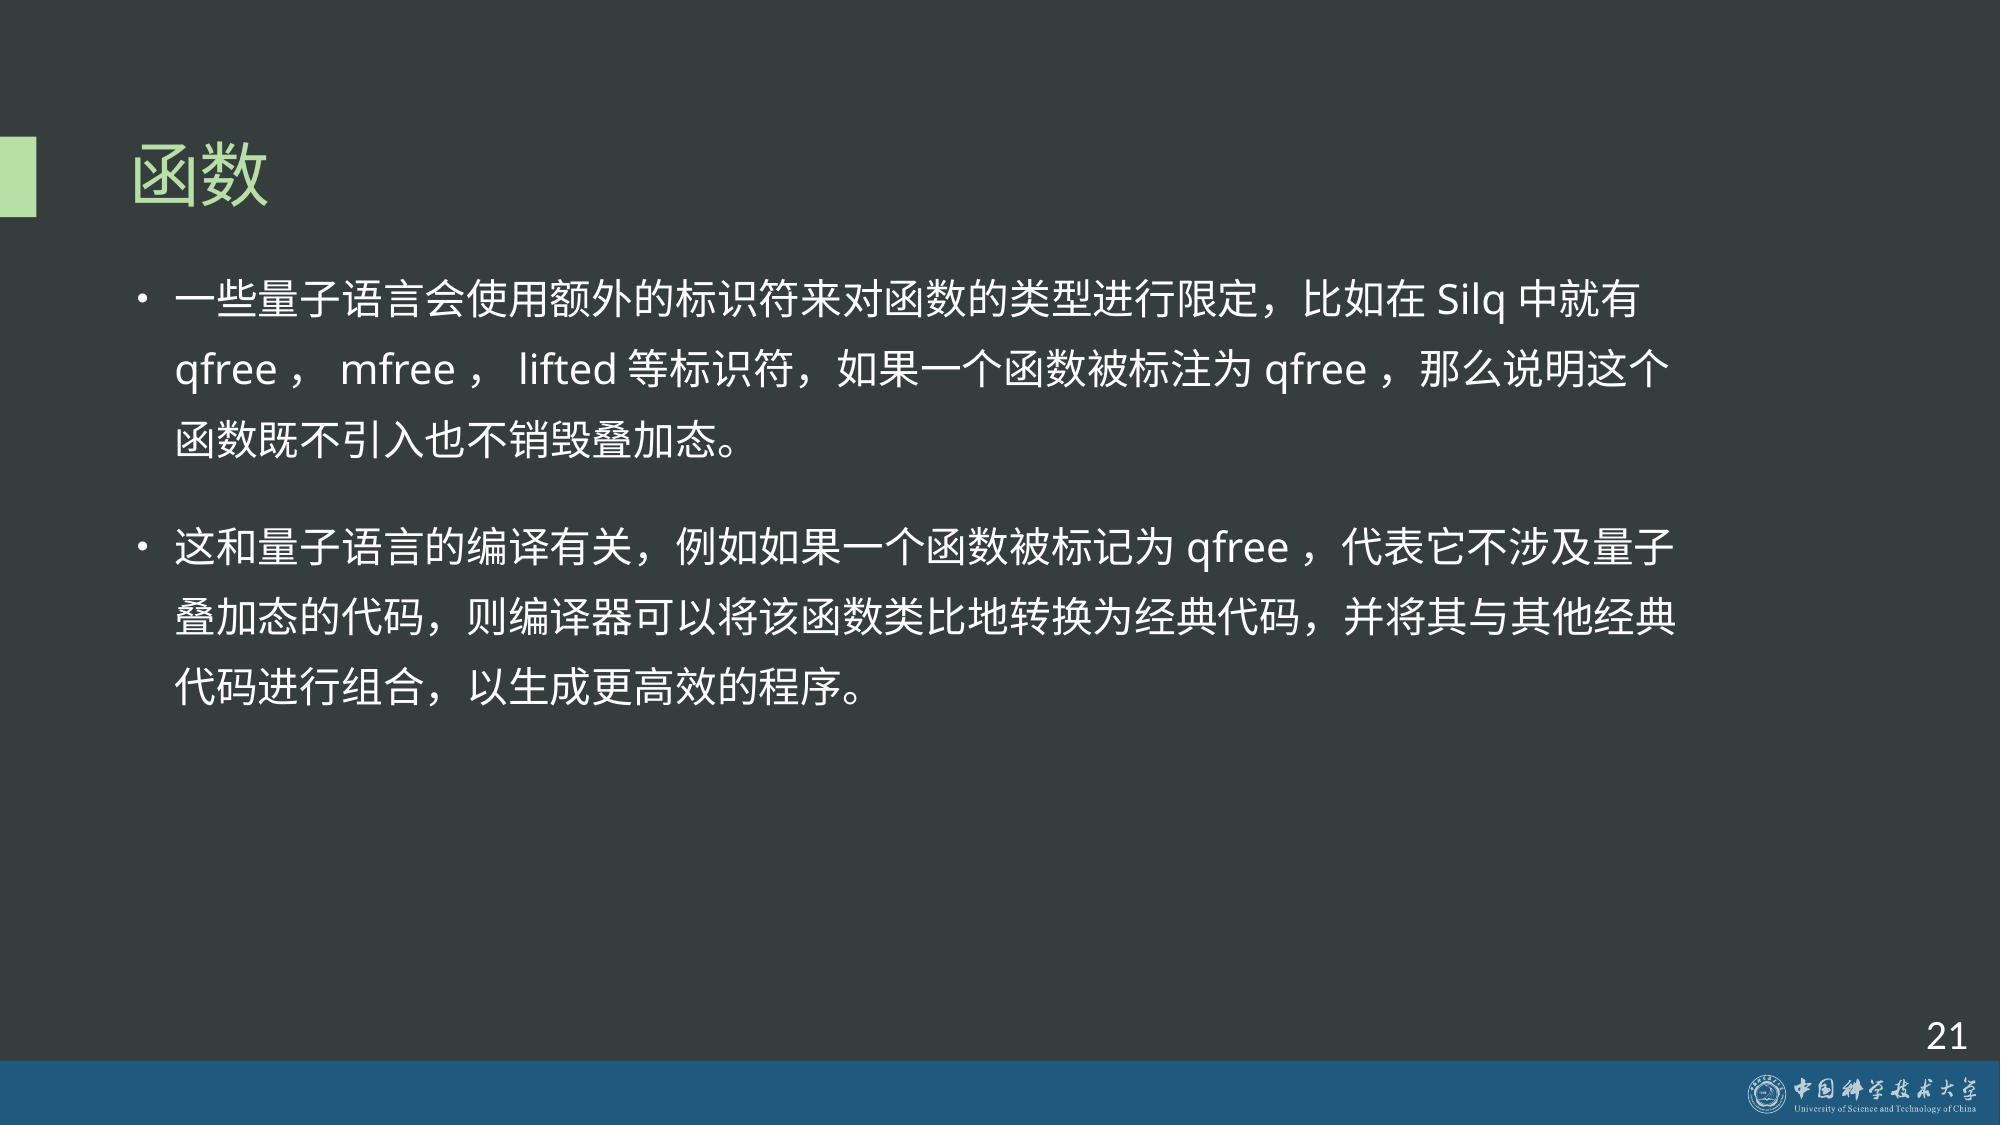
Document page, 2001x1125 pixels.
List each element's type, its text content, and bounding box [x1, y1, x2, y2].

text_box 21 [1911, 1000, 2000, 1066]
title 函数 [114, 76, 1886, 224]
list 一些量子语言会使用额外的标识符来对函数的类型进行限定，比如在Silq中就有qfree，mfree，lifted等标识符，如果一个函数被标注为qfree，那么说明这个函数既不引入也不销毁叠加态。 这和量子语言的编译有关，例如如果一个函数被标记为qfree，代表它不涉及量子叠加态的代码，则编译器可以将该函数类比地转换为经典代码，并将其与其他经典代码进行组合，以生成更高效的程序。 [114, 245, 1701, 968]
